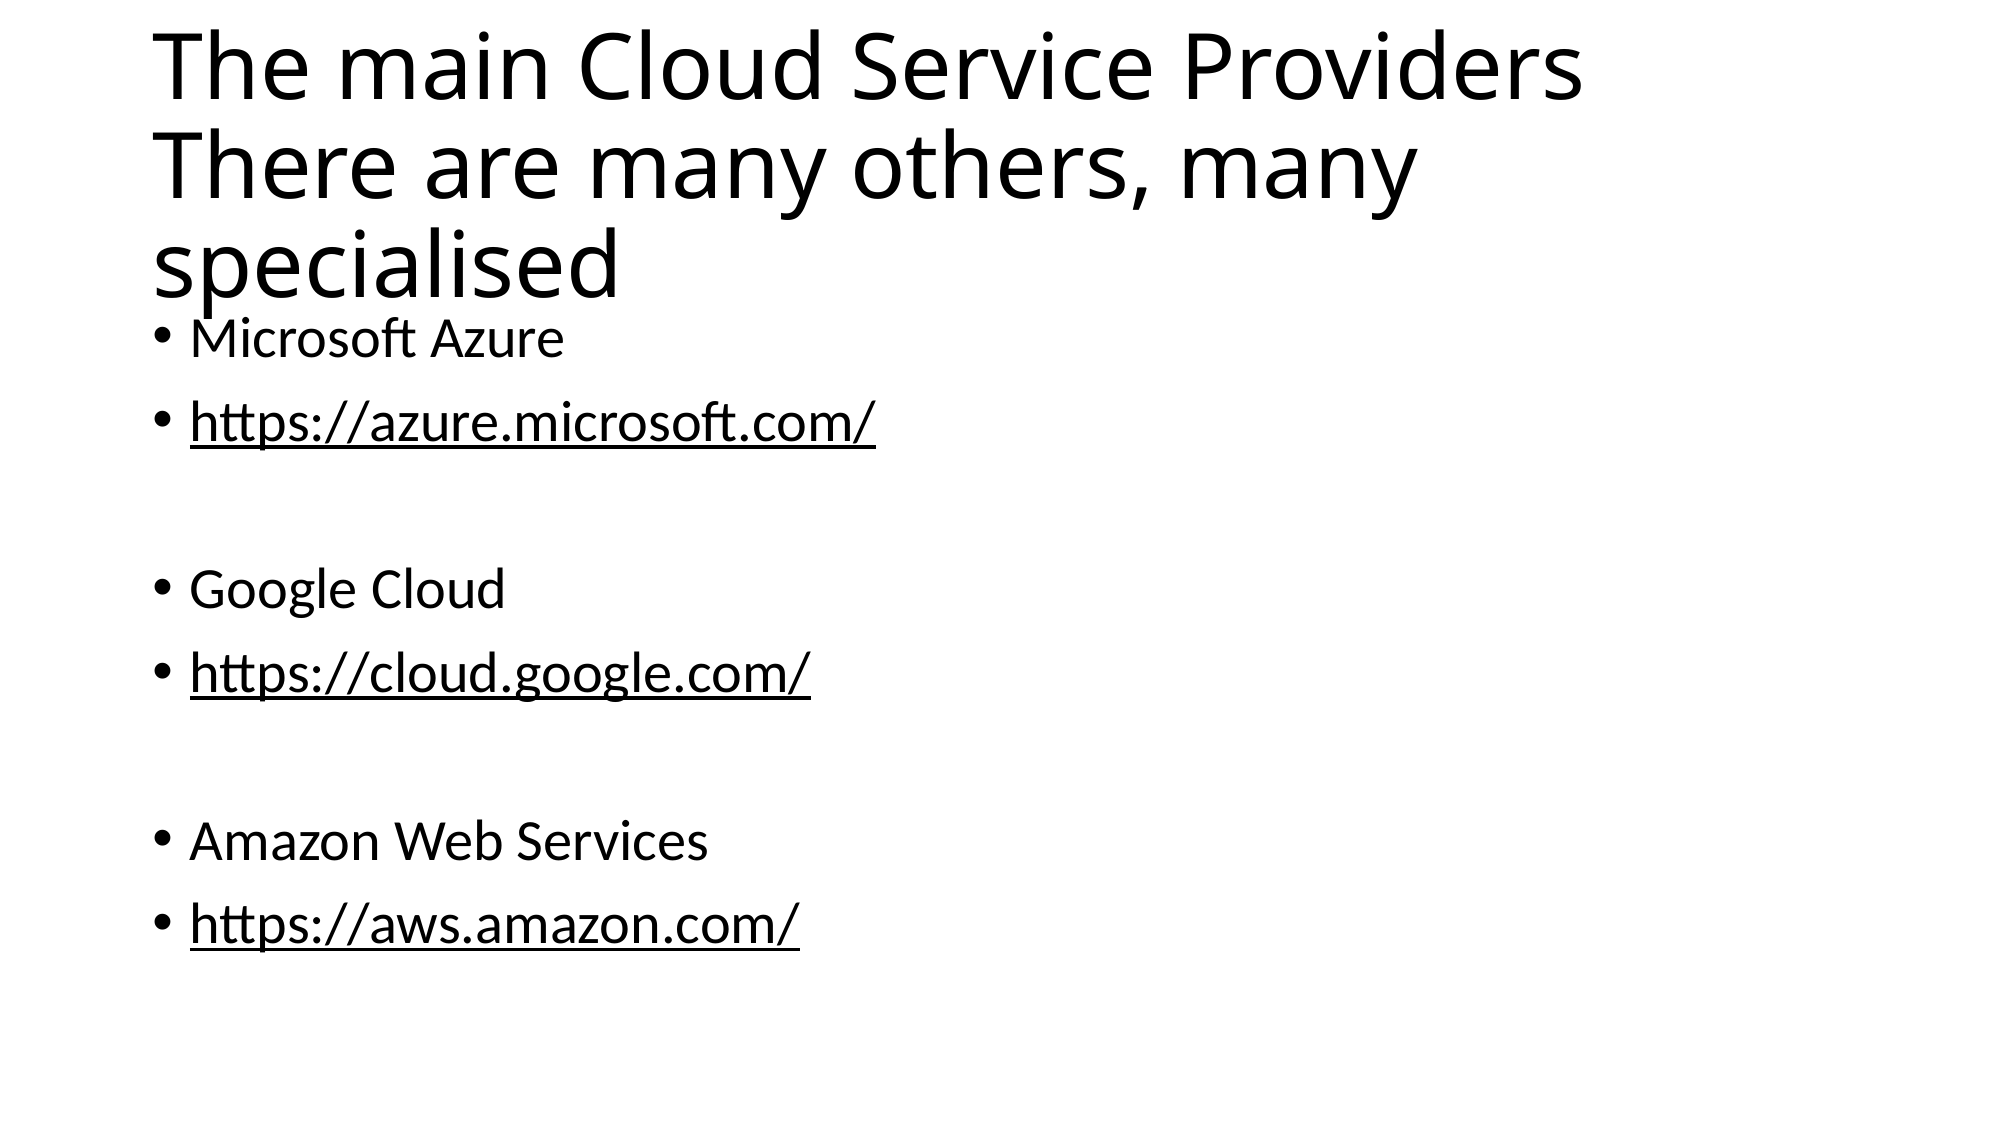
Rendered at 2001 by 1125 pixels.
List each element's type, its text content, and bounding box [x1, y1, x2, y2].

list Microsoft Azure https://azure.microsoft.com/ Google Cloud https://cloud.google.com/ Amazon Web Services https://aws.amazon.com/ [137, 299, 1863, 1014]
title The main Cloud Service Providers There are many others, many specialised [137, 59, 1863, 278]
